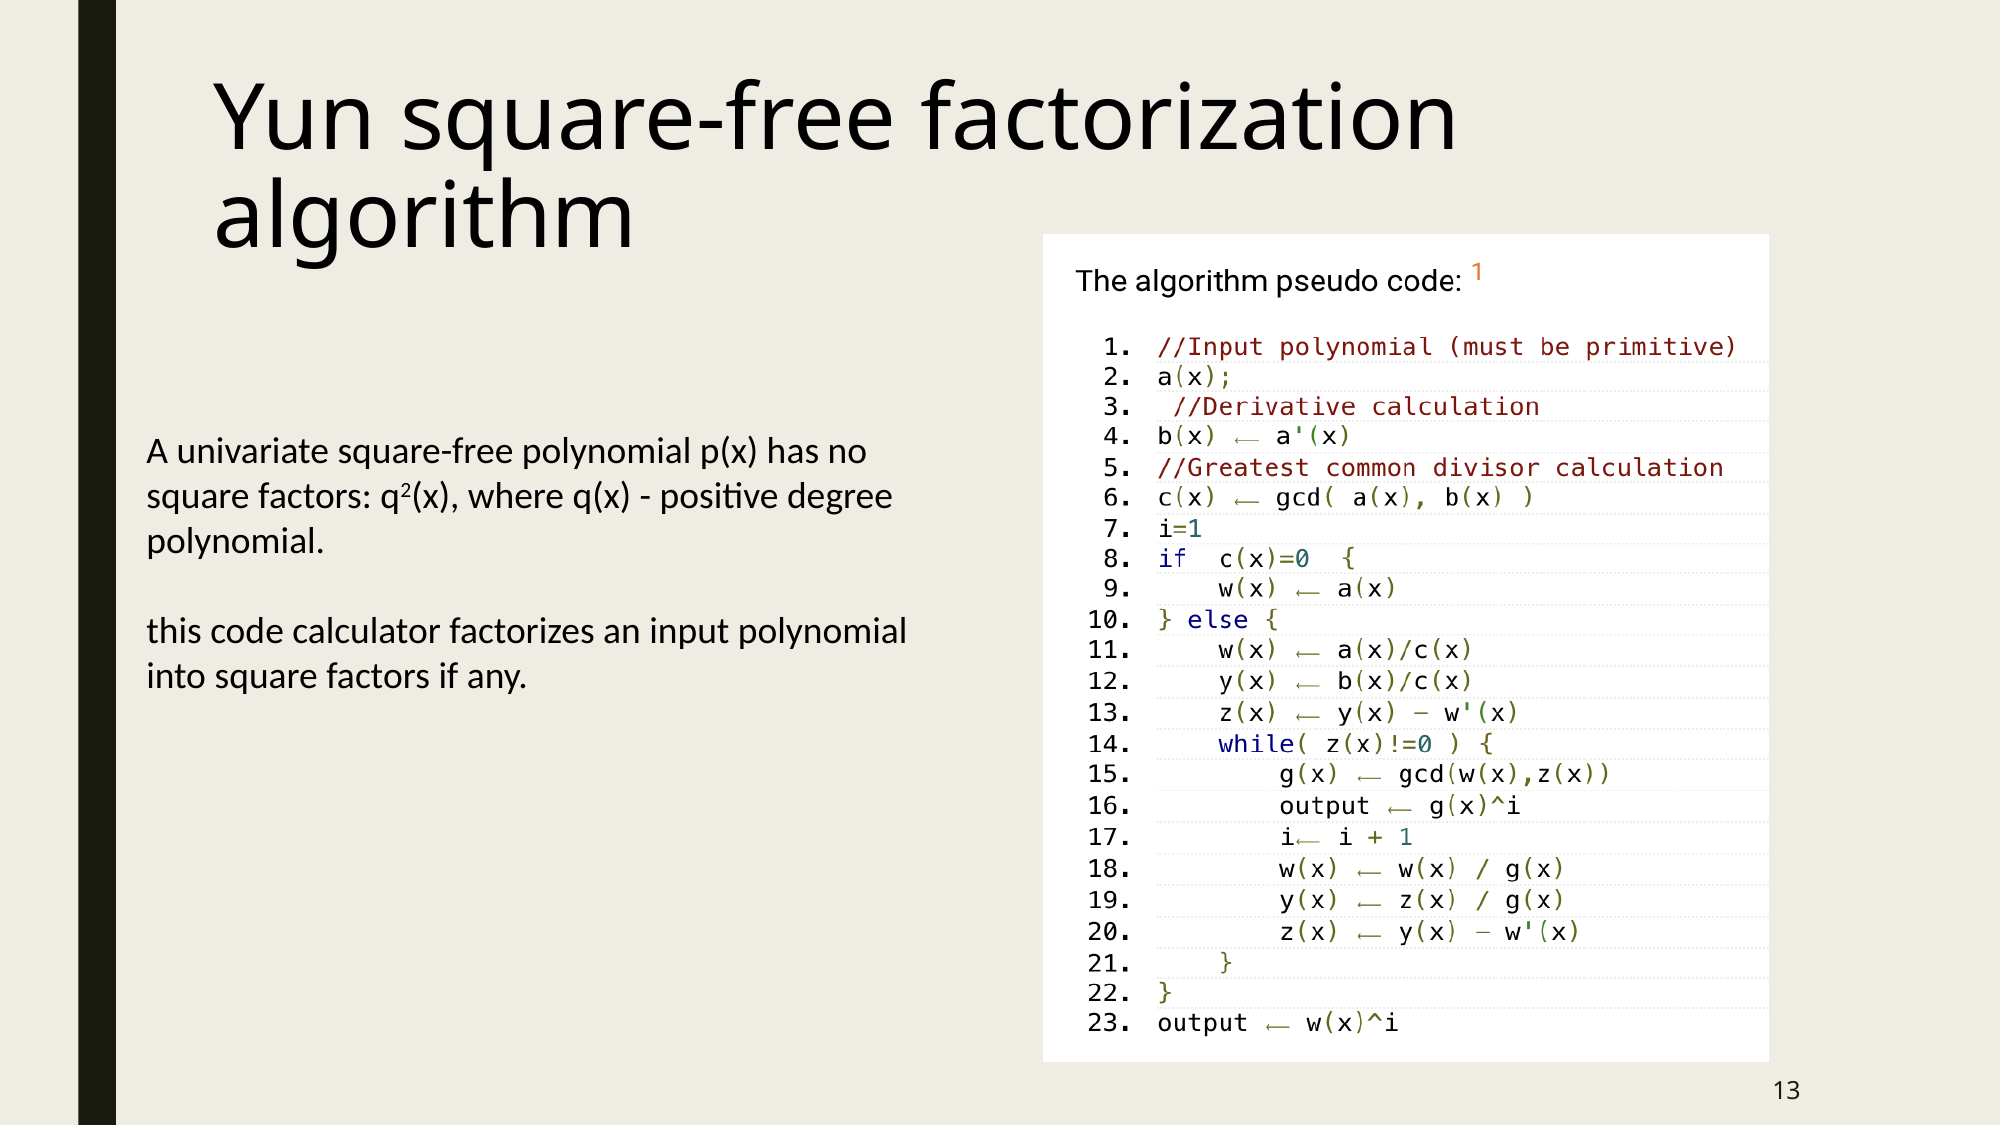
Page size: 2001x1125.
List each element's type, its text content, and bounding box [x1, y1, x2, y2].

text_box A univariate square-free polynomial p(x) has no square factors: q2(x), where q(x) - positive degree polynomial. this code calculator factorizes an input polynomial into square factors if any. [131, 418, 957, 704]
title Yun square-free factorization algorithm [198, 63, 1888, 293]
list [1043, 234, 1769, 1062]
slide_number 13 [1553, 1058, 1816, 1125]
